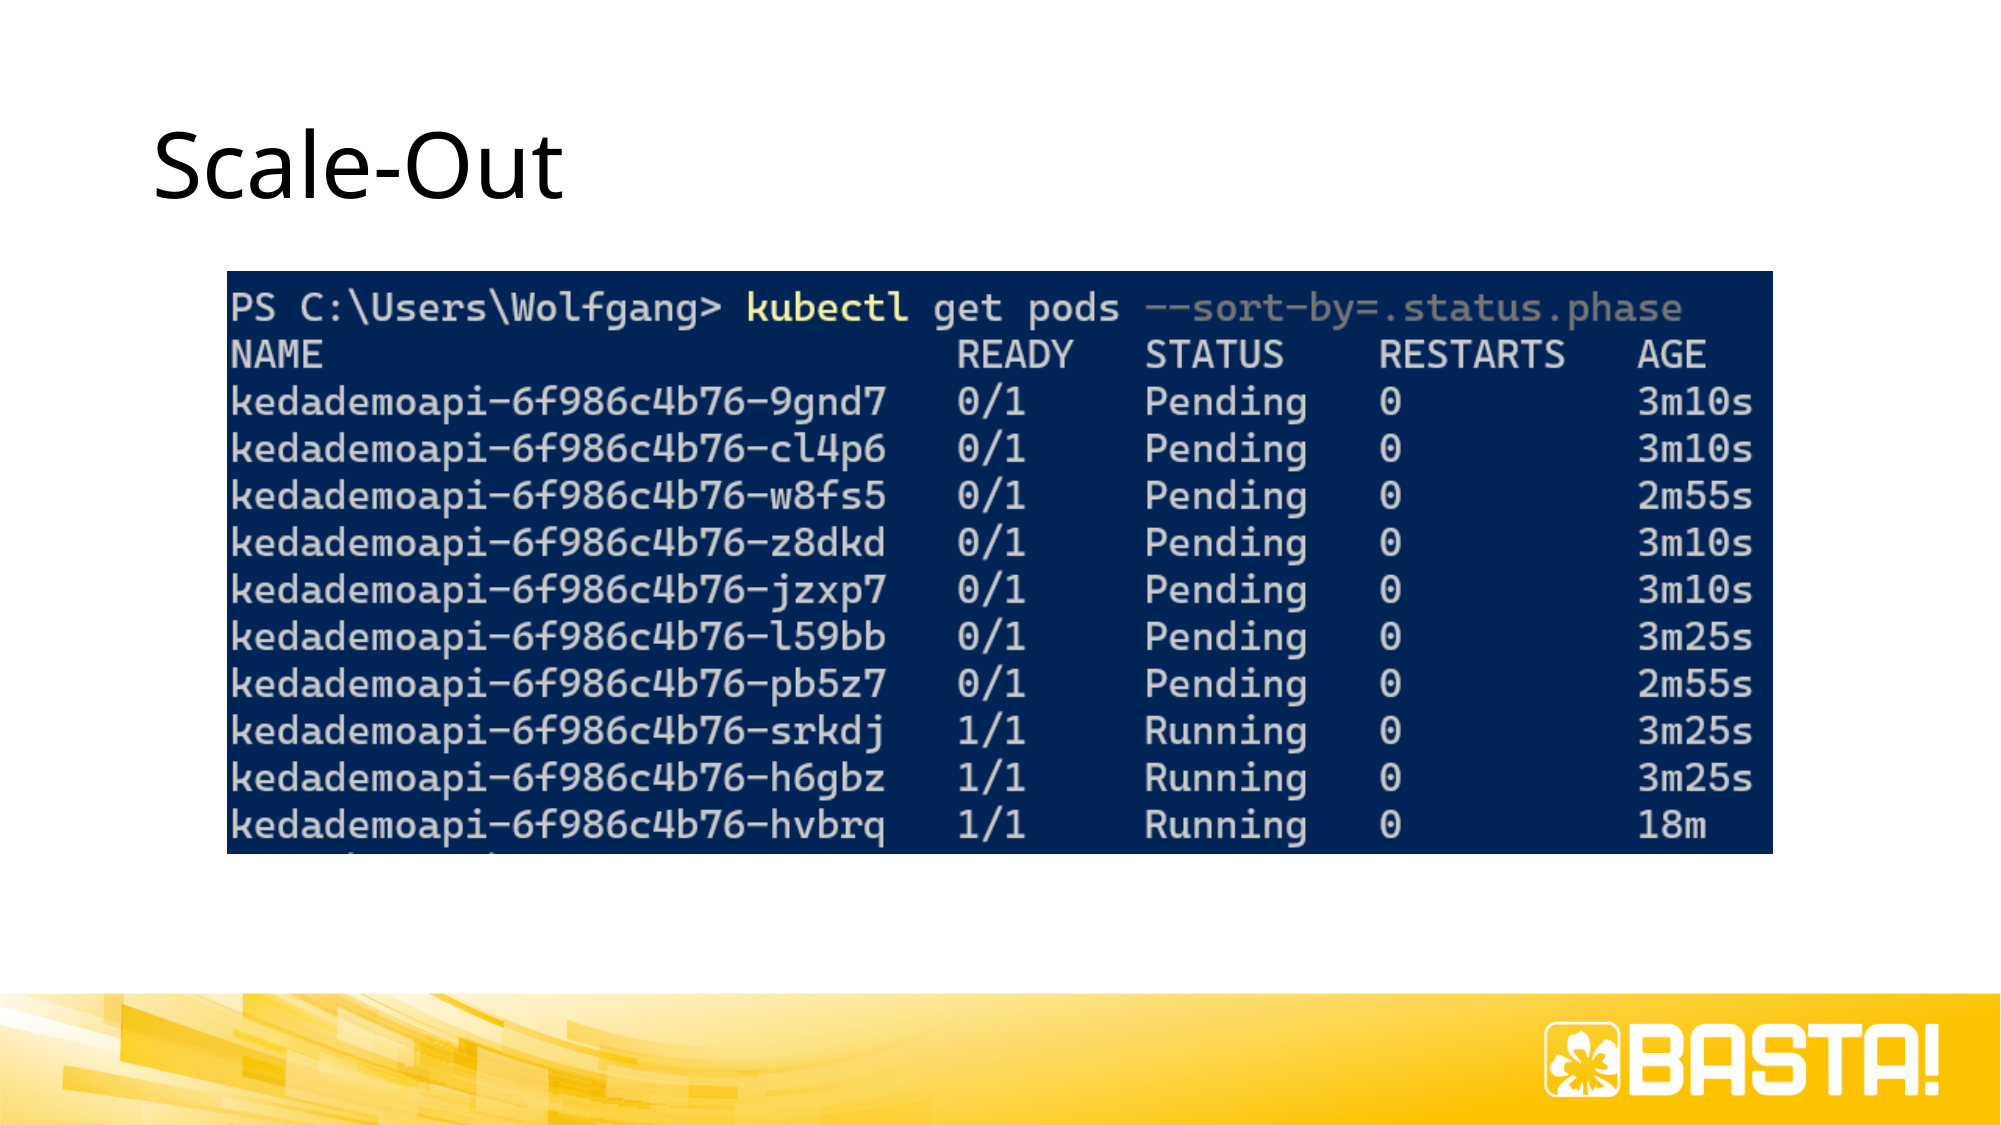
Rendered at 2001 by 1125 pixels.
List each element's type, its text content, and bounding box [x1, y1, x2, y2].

title Scale-Out [137, 59, 1863, 278]
picture [0, 0, 2001, 1125]
